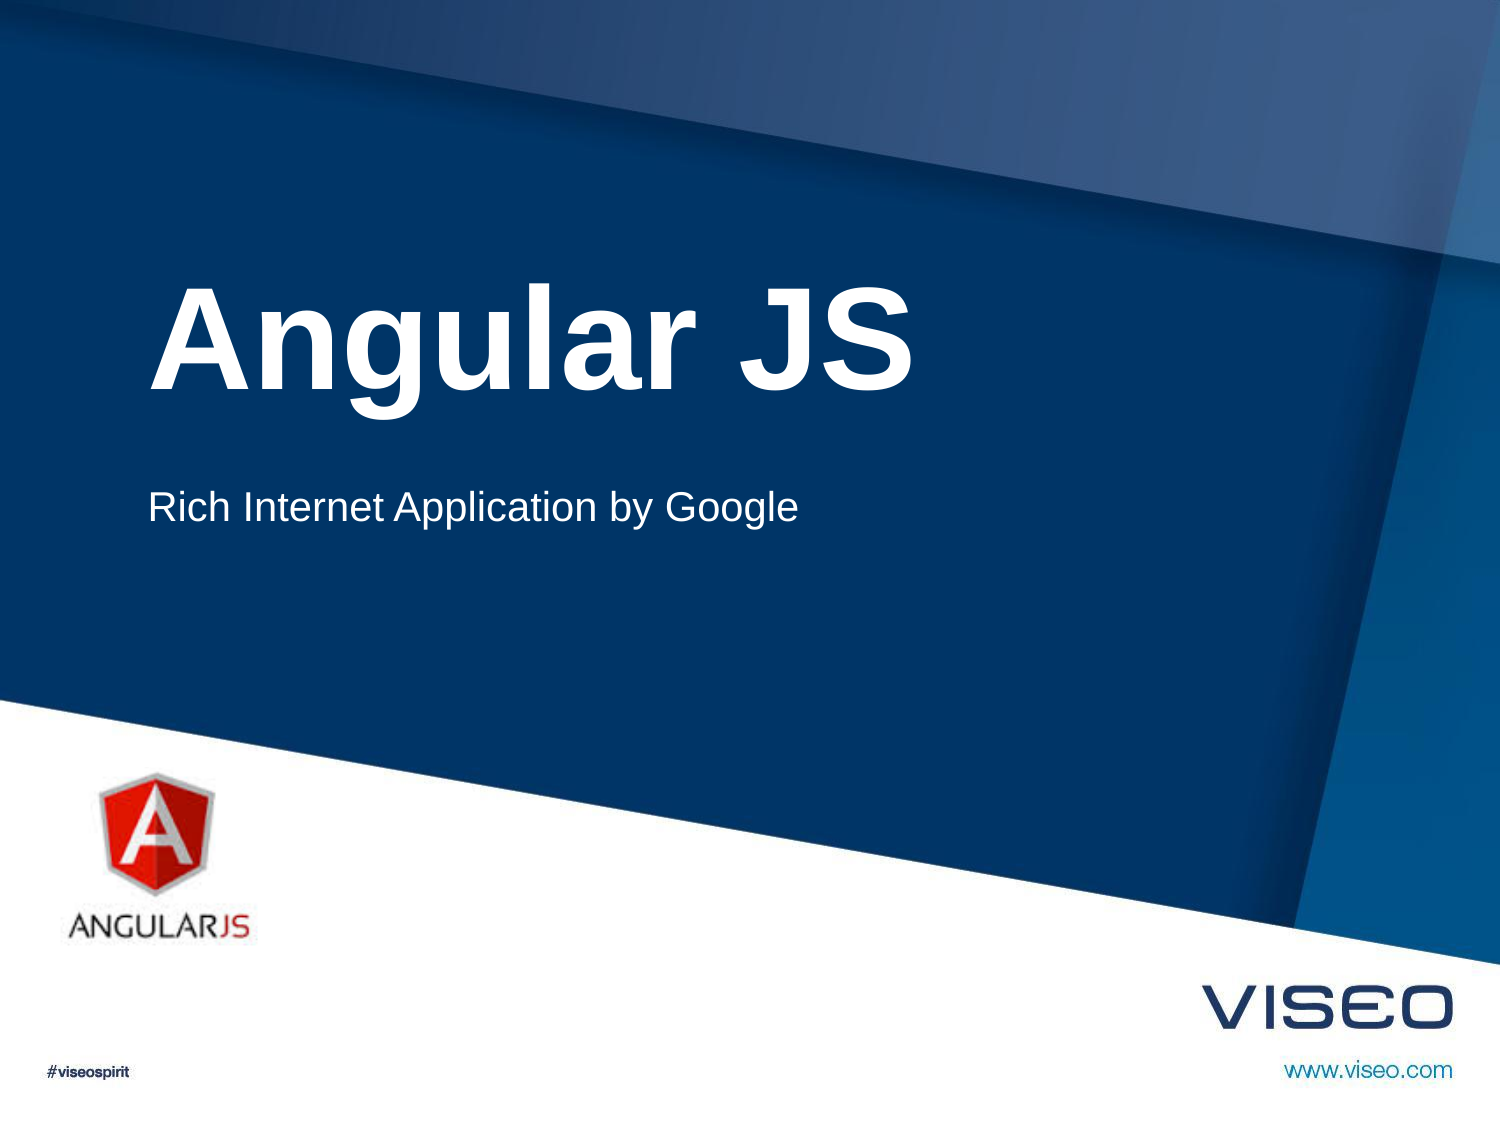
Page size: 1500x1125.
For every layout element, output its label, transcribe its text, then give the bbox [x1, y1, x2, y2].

picture [0, 0, 1500, 1125]
subtitle Rich Internet Application by Google [147, 479, 1412, 700]
list V 01 [47, 934, 756, 982]
title Angular JS [147, 177, 1412, 419]
